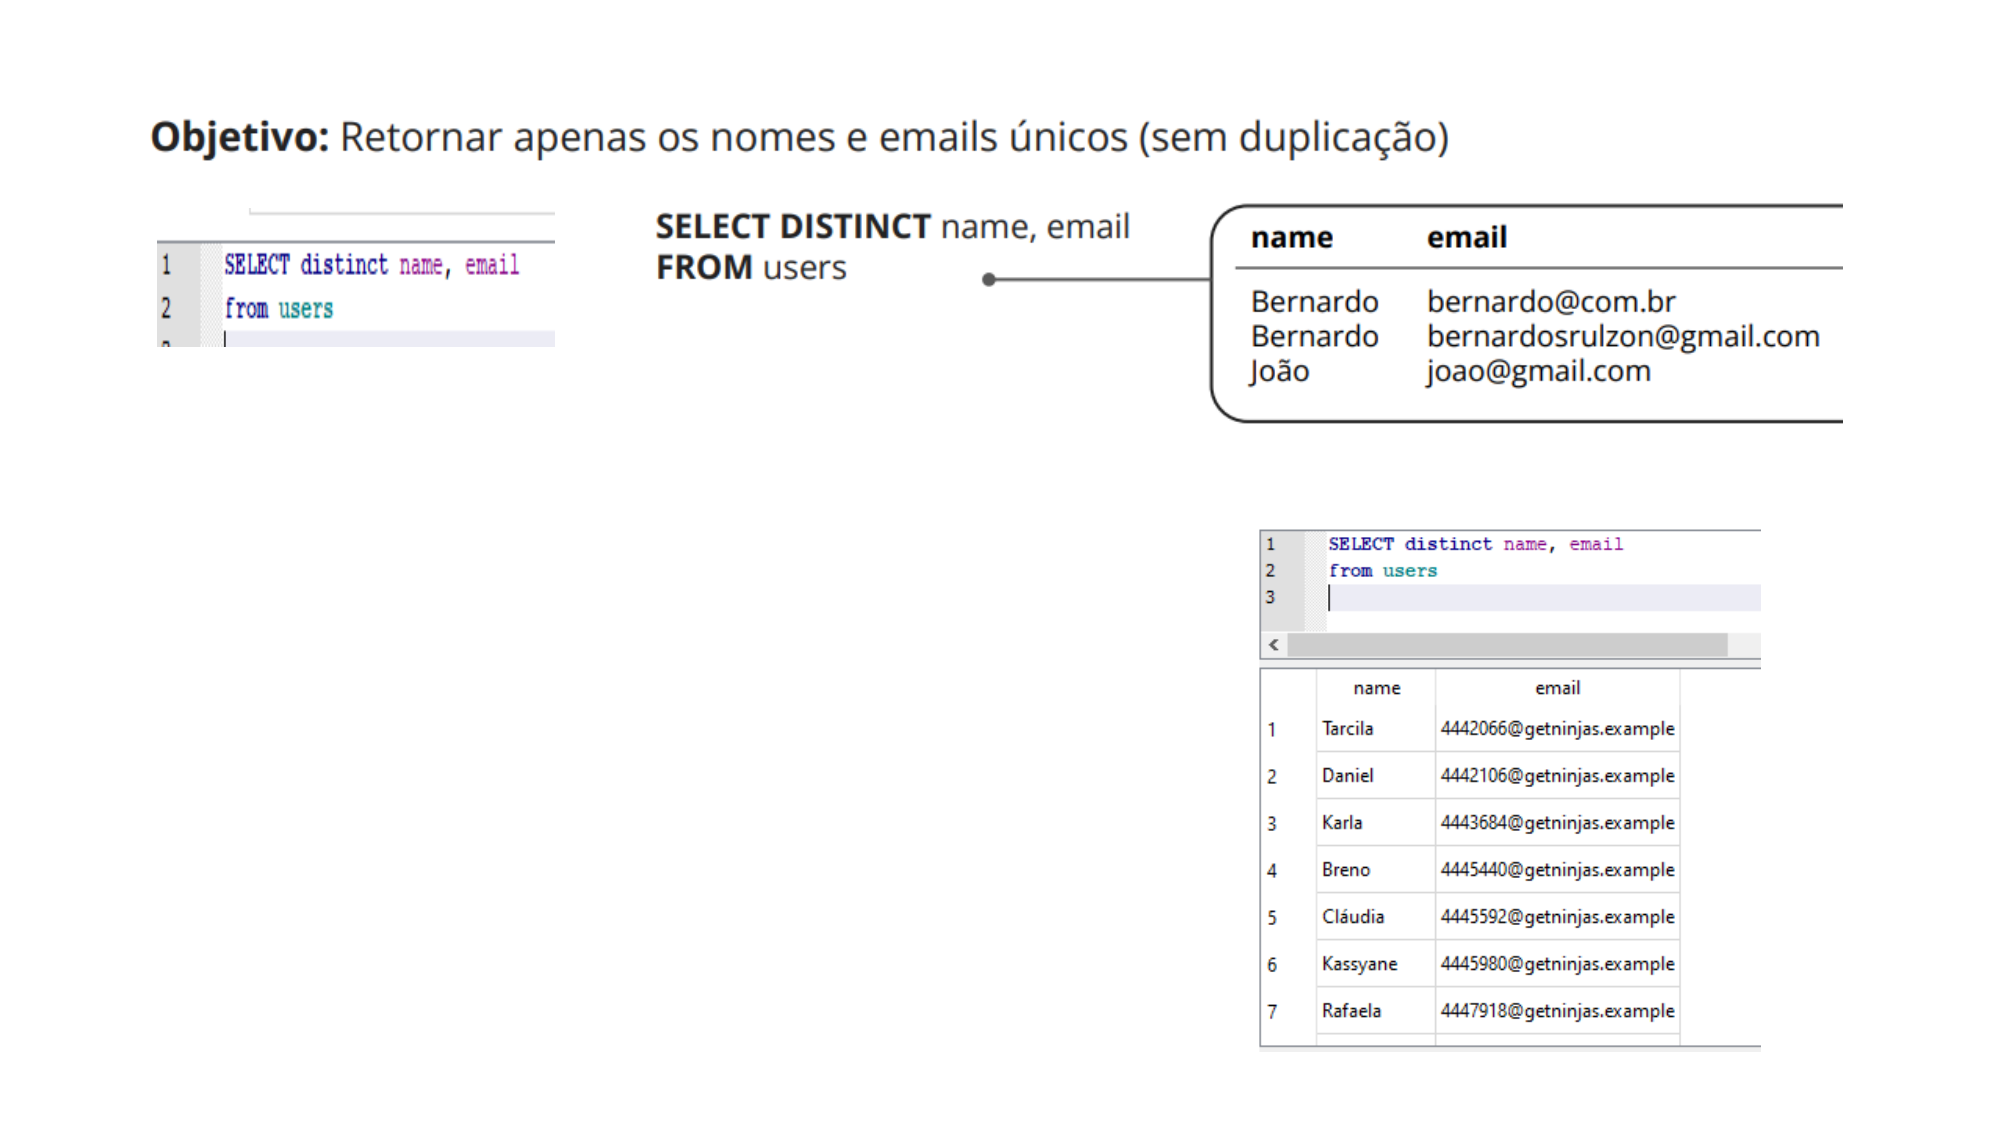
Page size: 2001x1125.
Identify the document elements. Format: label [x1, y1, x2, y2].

picture [1243, 522, 1761, 1052]
picture [157, 208, 556, 347]
picture [136, 94, 1843, 433]
